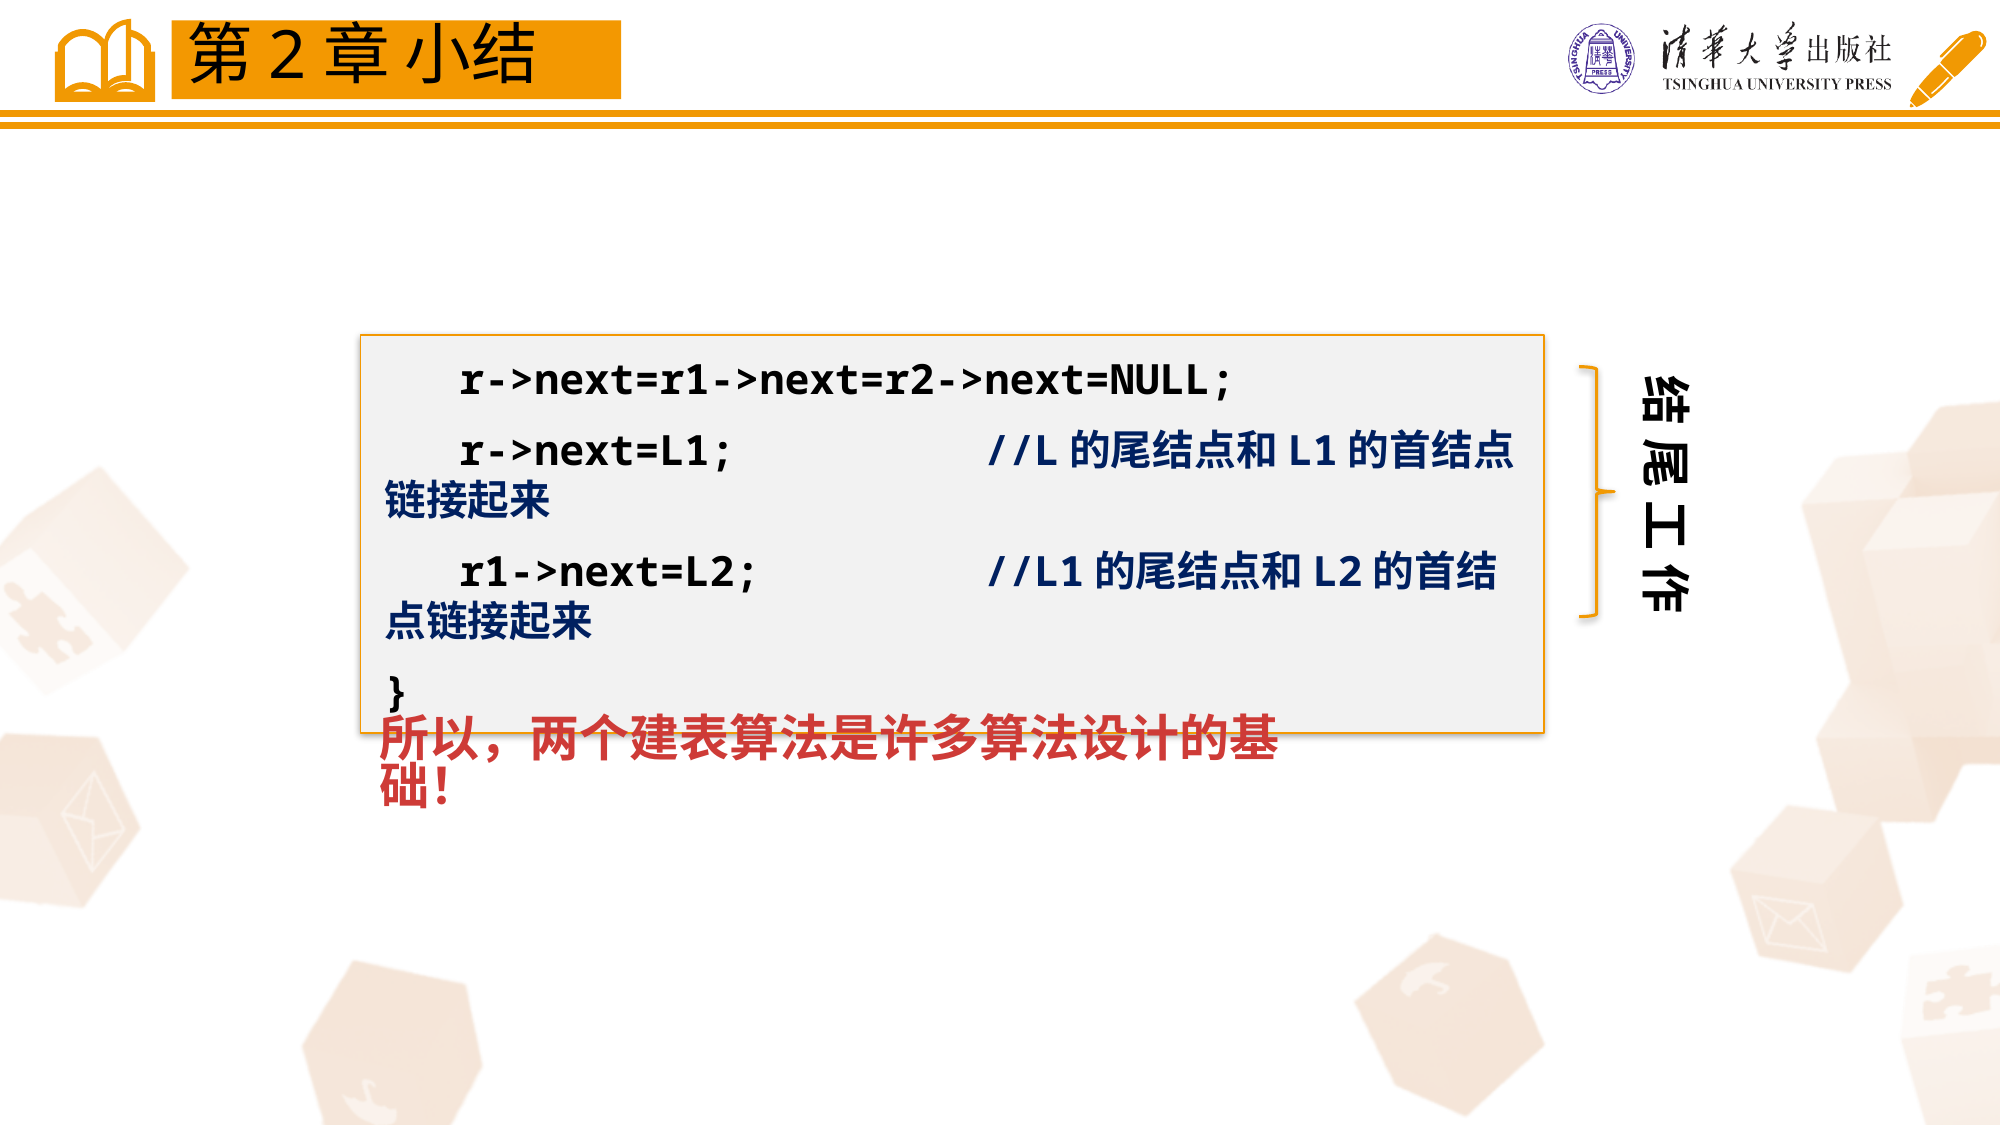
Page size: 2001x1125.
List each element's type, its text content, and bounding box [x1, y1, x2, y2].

text_box 结尾工作 [1614, 337, 1693, 383]
picture [1531, 0, 1973, 149]
text_box [1201, 543, 1281, 711]
text_box r->next=r1->next=r2->next=NULL; r->next=L1; //L的尾结点和L1的首结点链接起来 r1->next=L2; //L1的尾结点和L2的首结点链接起来 } [360, 334, 1545, 734]
text_box 所以，两个建表算法是许多算法设计的基础！ [364, 711, 1276, 822]
picture [1287, 384, 2000, 1125]
picture [1936, 78, 1948, 90]
text_box [1579, 364, 1599, 383]
text_box 第2章 小结 [171, 20, 622, 100]
